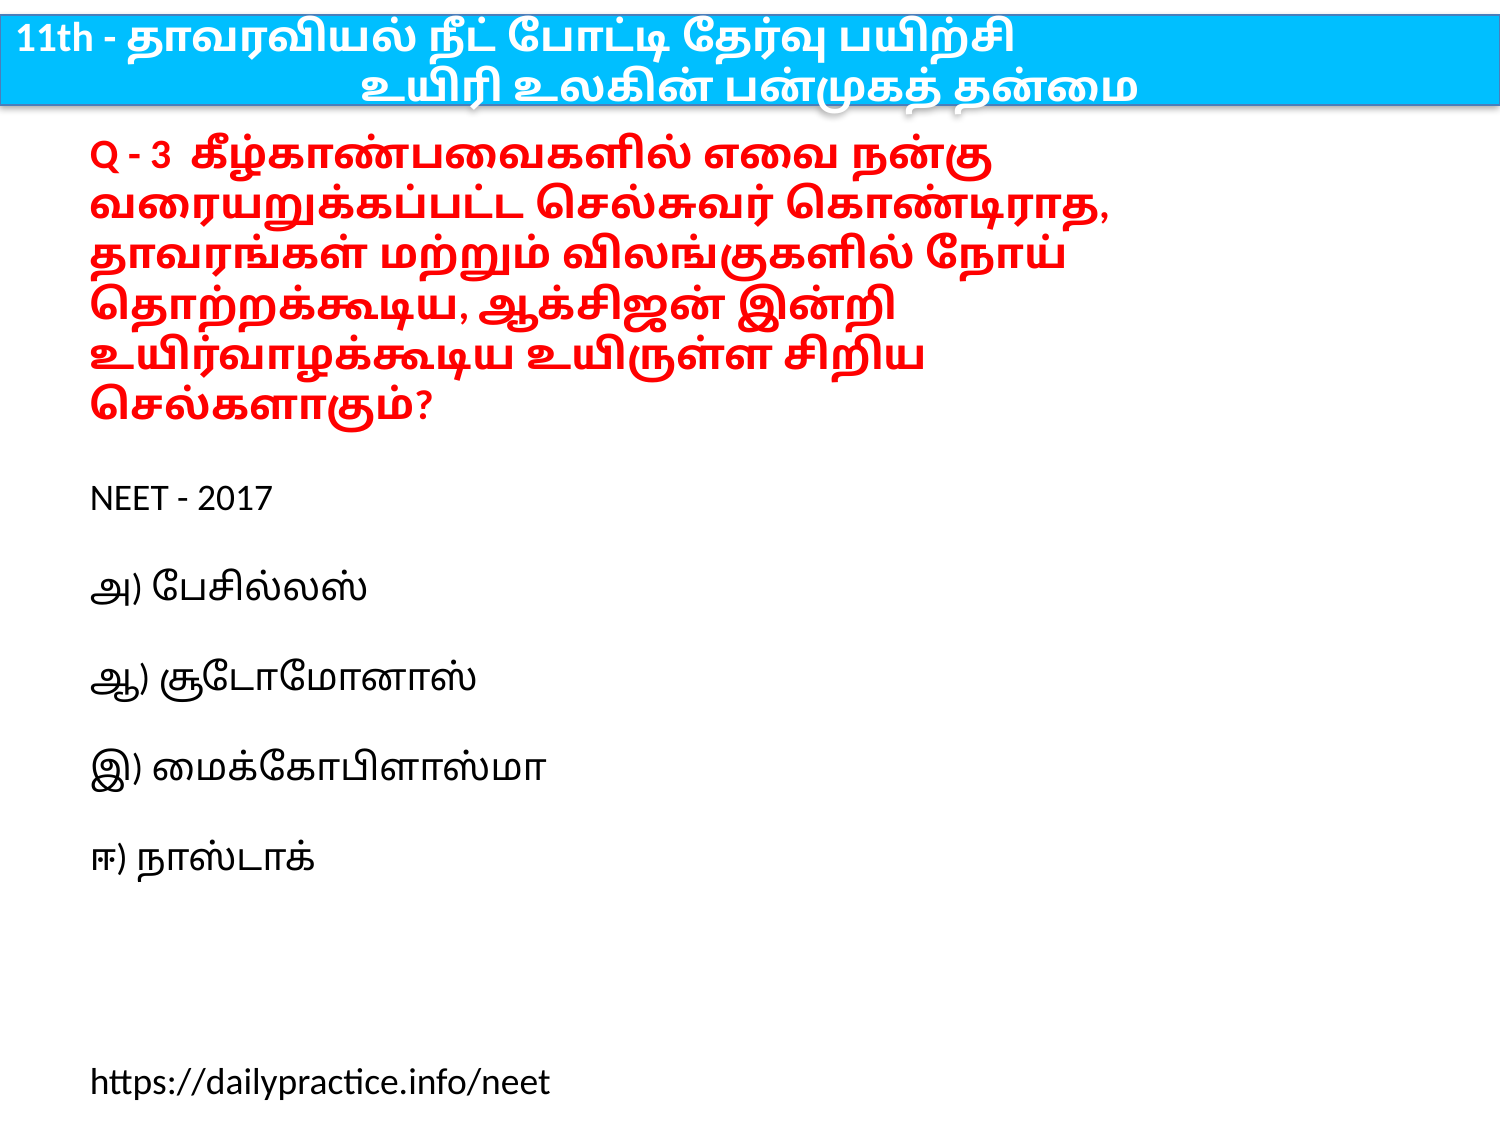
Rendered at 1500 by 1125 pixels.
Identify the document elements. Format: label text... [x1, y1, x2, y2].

text_box Q - 3 கீழ்காண்பவைகளில் எவை நன்கு வரையறுக்கப்பட்ட செல்சுவர் கொண்டிராத, தாவரங்கள் மற்றும் விலங்குகளில் நோய் தொற்றக்கூடிய, ஆக்சிஜன் இன்றி உயிர்வாழக்கூடிய உயிருள்ள சிறிய செல்களாகும்? NEET - 2017 அ) பேசில்லஸ் ஆ) சூடோமோனாஸ் இ) மைக்கோபிளாஸ்மா ஈ) நாஸ்டாக் [74, 74, 1275, 885]
text_box 11th - தாவரவியல் நீட் போட்டி தேர்வு பயிற்சி உயிரி உலகின் பன்முகத் தன்மை [0, 14, 1500, 106]
text_box https://dailypractice.info/neet [74, 1049, 675, 1110]
